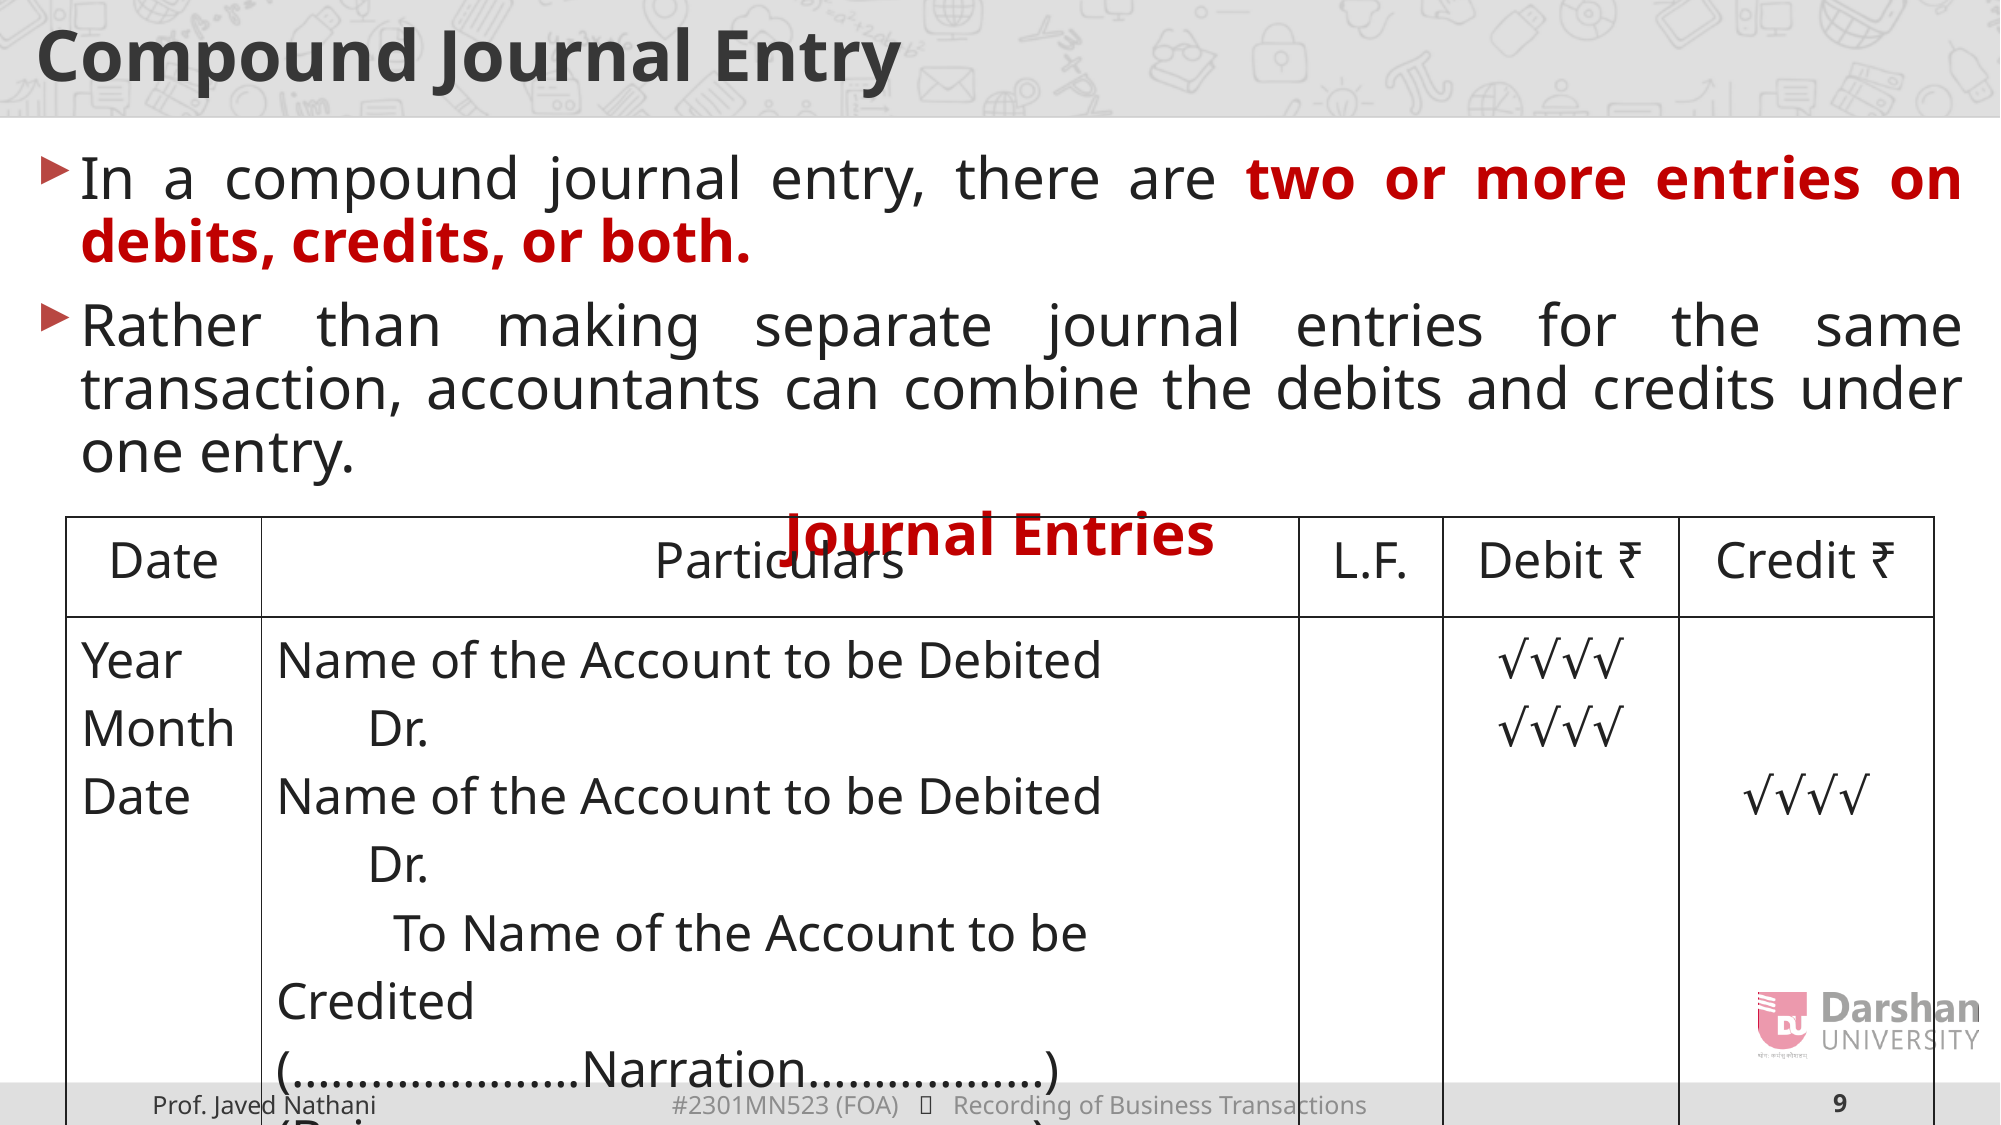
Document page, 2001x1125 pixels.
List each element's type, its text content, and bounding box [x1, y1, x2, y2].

title Compound Journal Entry [0, 0, 2000, 117]
table_header Credit ₹ [1680, 518, 1933, 616]
table_header Date [67, 518, 261, 616]
table_header L.F. [1300, 518, 1442, 616]
table_cell Name of the Account to be Debited Dr. Name of the Account to be Debited Dr. To Name of the Account to be Credited (………………….Narration………………) (Being : …………………………………….) [262, 618, 1298, 1125]
table_cell Year Month Date [67, 618, 261, 1125]
table_cell √√√√ √√√√ [1444, 618, 1678, 1125]
table_header Debit ₹ [1444, 518, 1678, 616]
list In a compound journal entry, there are two or more entries on debits, credits, or both. Rather than making separate journal entries for the same transaction, accountants can combine the debits and credits under one entry. Journal Entries [21, 141, 1979, 1059]
table_cell [1300, 618, 1442, 1125]
table_cell √√√√ [1680, 618, 1933, 1125]
table_header Particulars [262, 518, 1298, 616]
